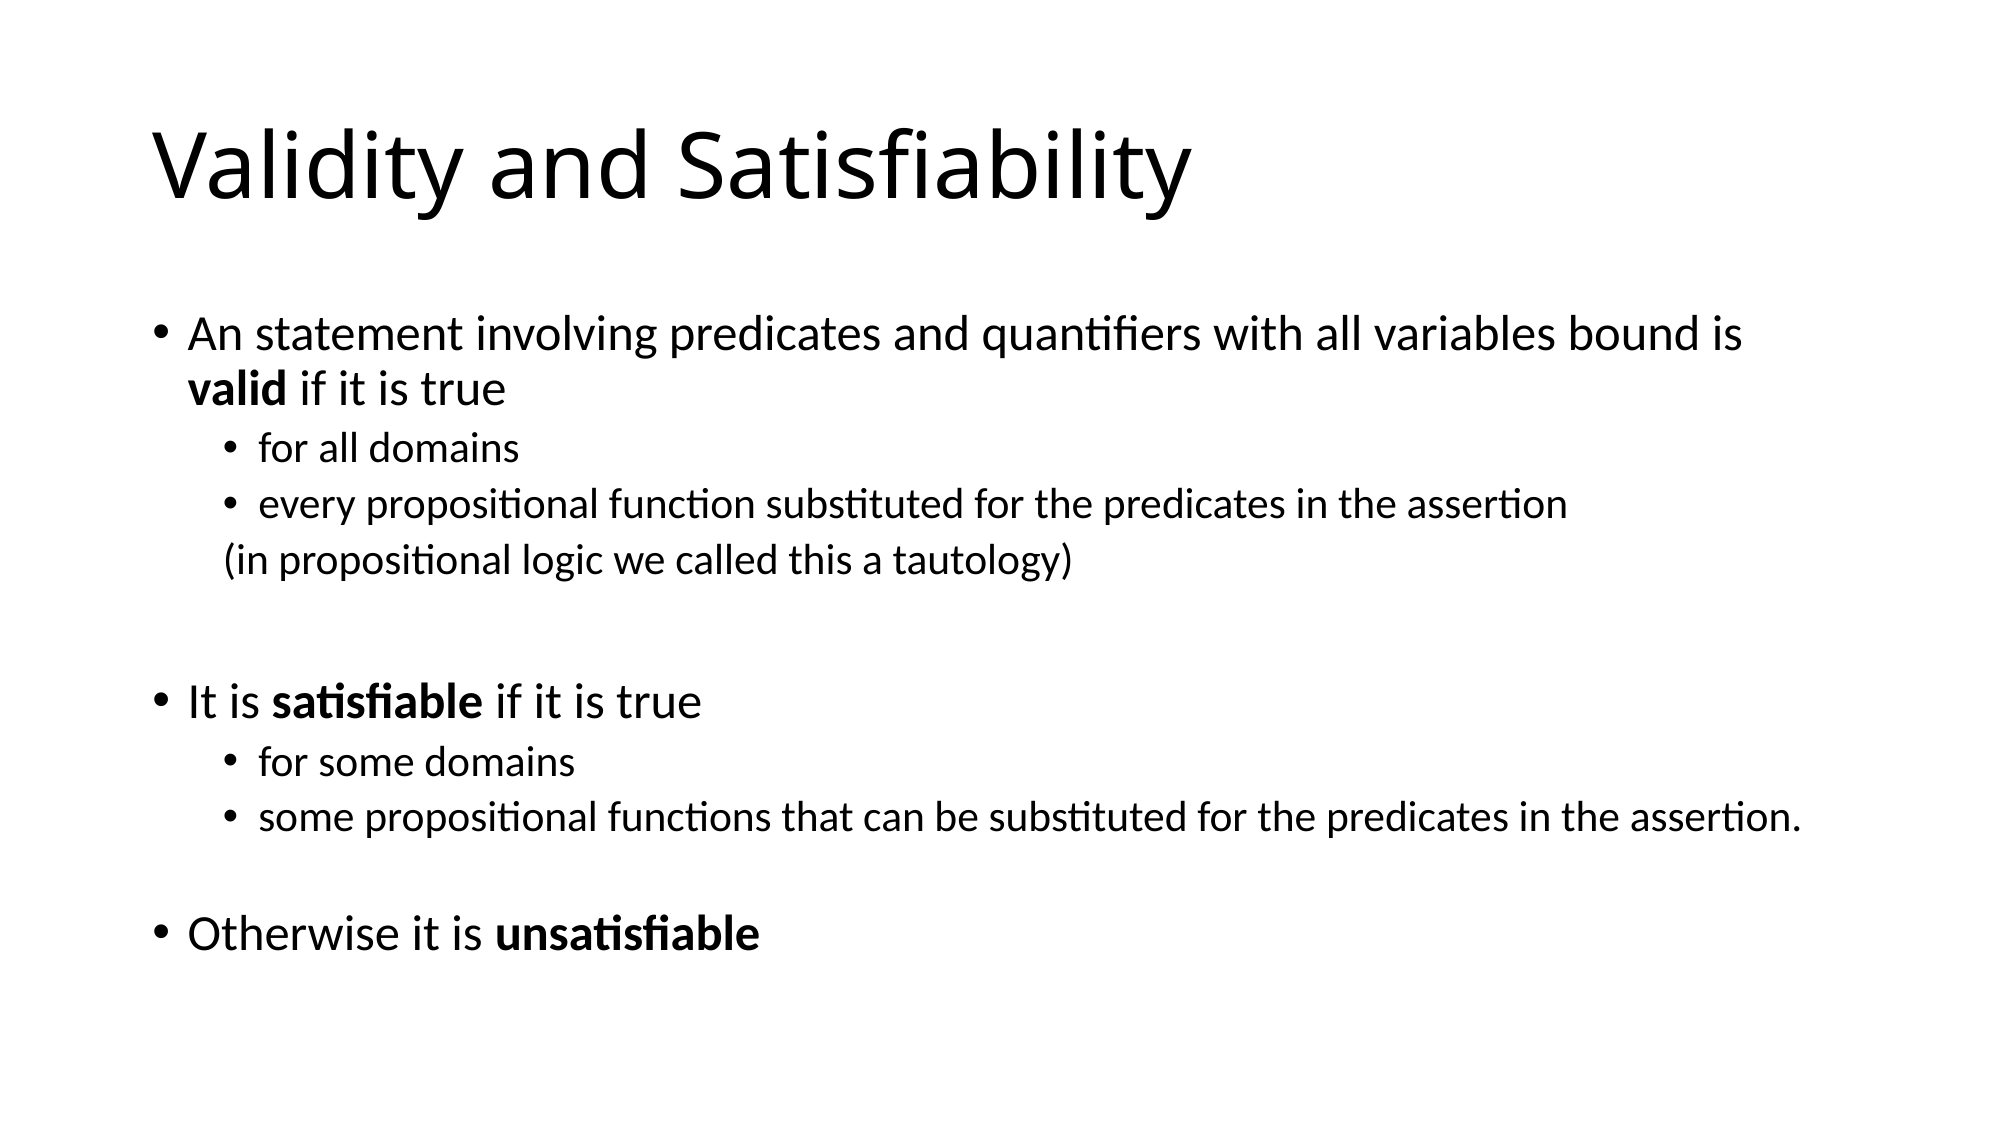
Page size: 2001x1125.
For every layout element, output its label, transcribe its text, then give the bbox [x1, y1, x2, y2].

list An statement involving predicates and quantifiers with all variables bound is valid if it is true for all domains every propositional function substituted for the predicates in the assertion (in propositional logic we called this a tautology) It is satisfiable if it is true for some domains some propositional functions that can be substituted for the predicates in the assertion. Otherwise it is unsatisfiable [137, 299, 1863, 1014]
title Validity and Satisfiability [137, 59, 1863, 278]
